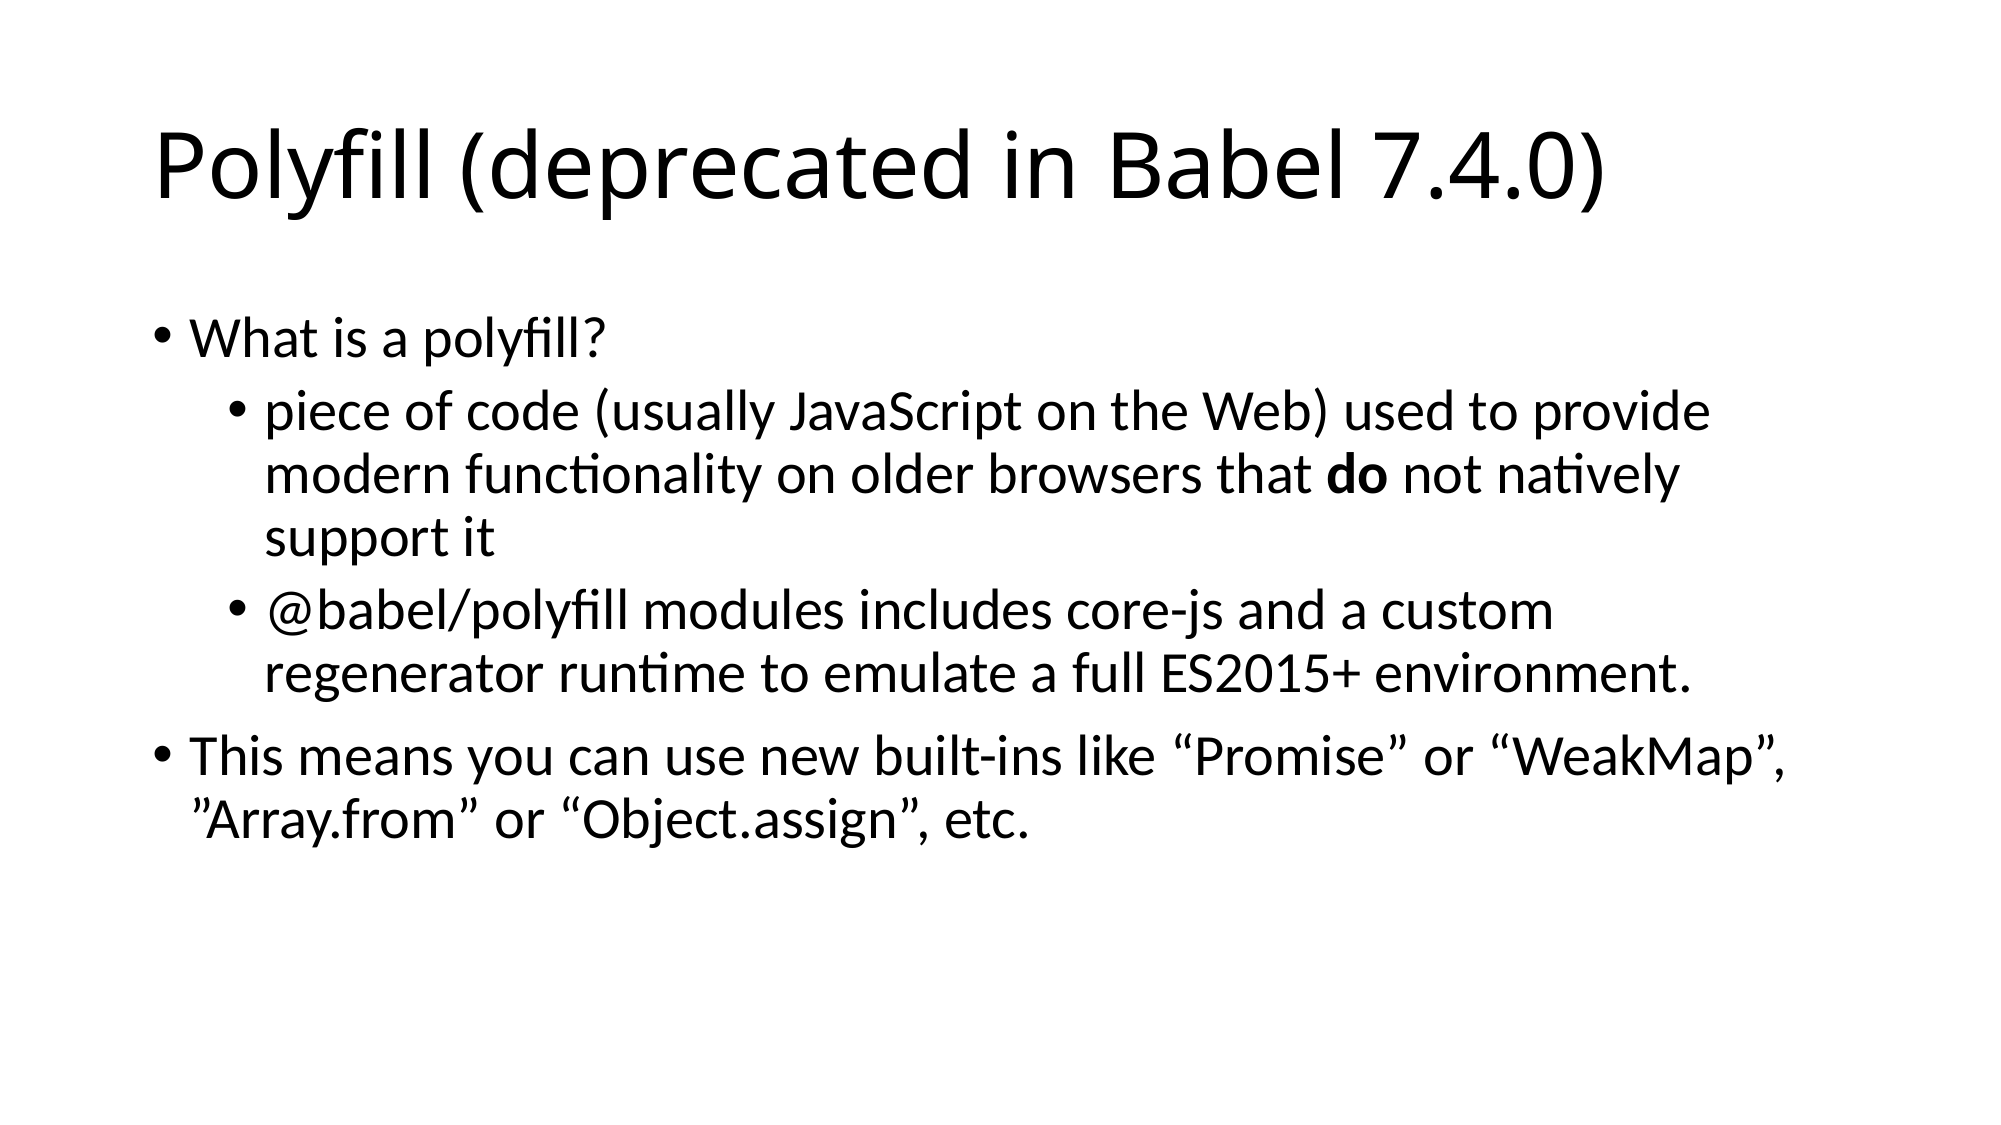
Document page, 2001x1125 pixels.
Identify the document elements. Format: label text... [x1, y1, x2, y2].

list What is a polyfill? piece of code (usually JavaScript on the Web) used to provide modern functionality on older browsers that do not natively support it @babel/polyfill modules includes core-js and a custom regenerator runtime to emulate a full ES2015+ environment. This means you can use new built-ins like “Promise” or “WeakMap”, ”Array.from” or “Object.assign”, etc. [137, 299, 1863, 1014]
title Polyfill (deprecated in Babel 7.4.0) [137, 59, 1863, 278]
